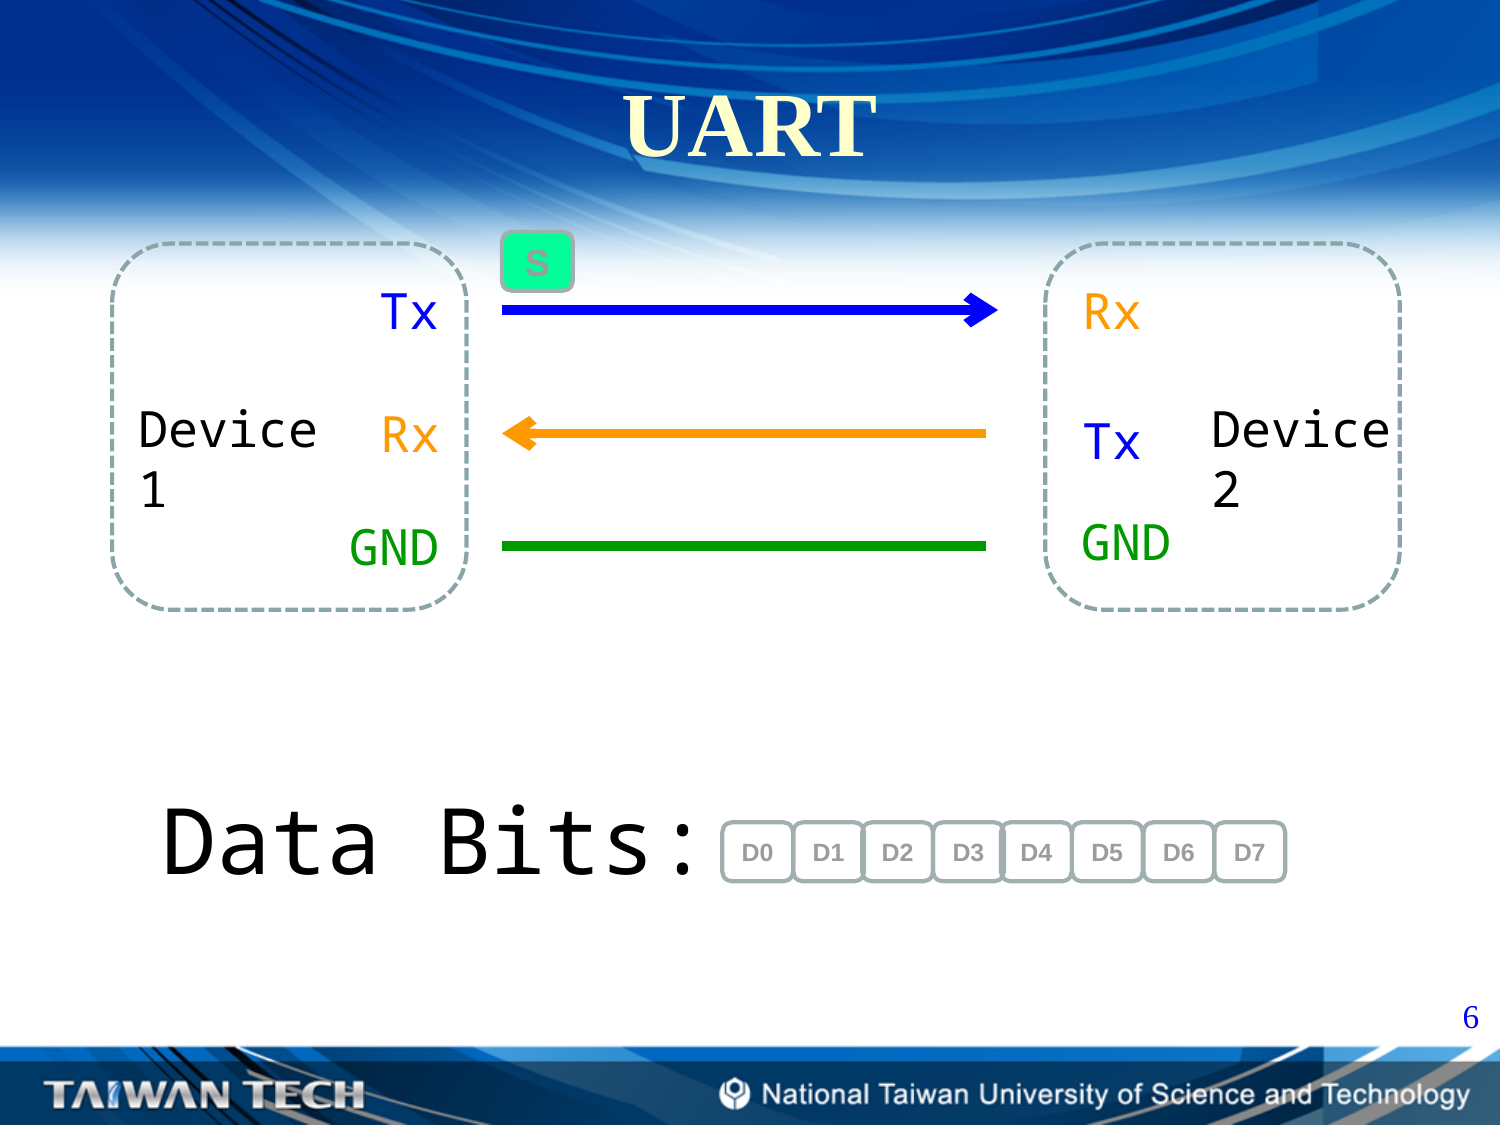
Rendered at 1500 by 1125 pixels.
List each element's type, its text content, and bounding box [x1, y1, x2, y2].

slide_number 6 [1143, 987, 1495, 1067]
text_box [722, 822, 1286, 882]
picture [0, 0, 1500, 1125]
text_box Data Bits: [146, 775, 897, 900]
title UART [74, 77, 1426, 162]
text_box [1045, 243, 1422, 610]
text_box S [499, 229, 575, 293]
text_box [111, 243, 467, 610]
